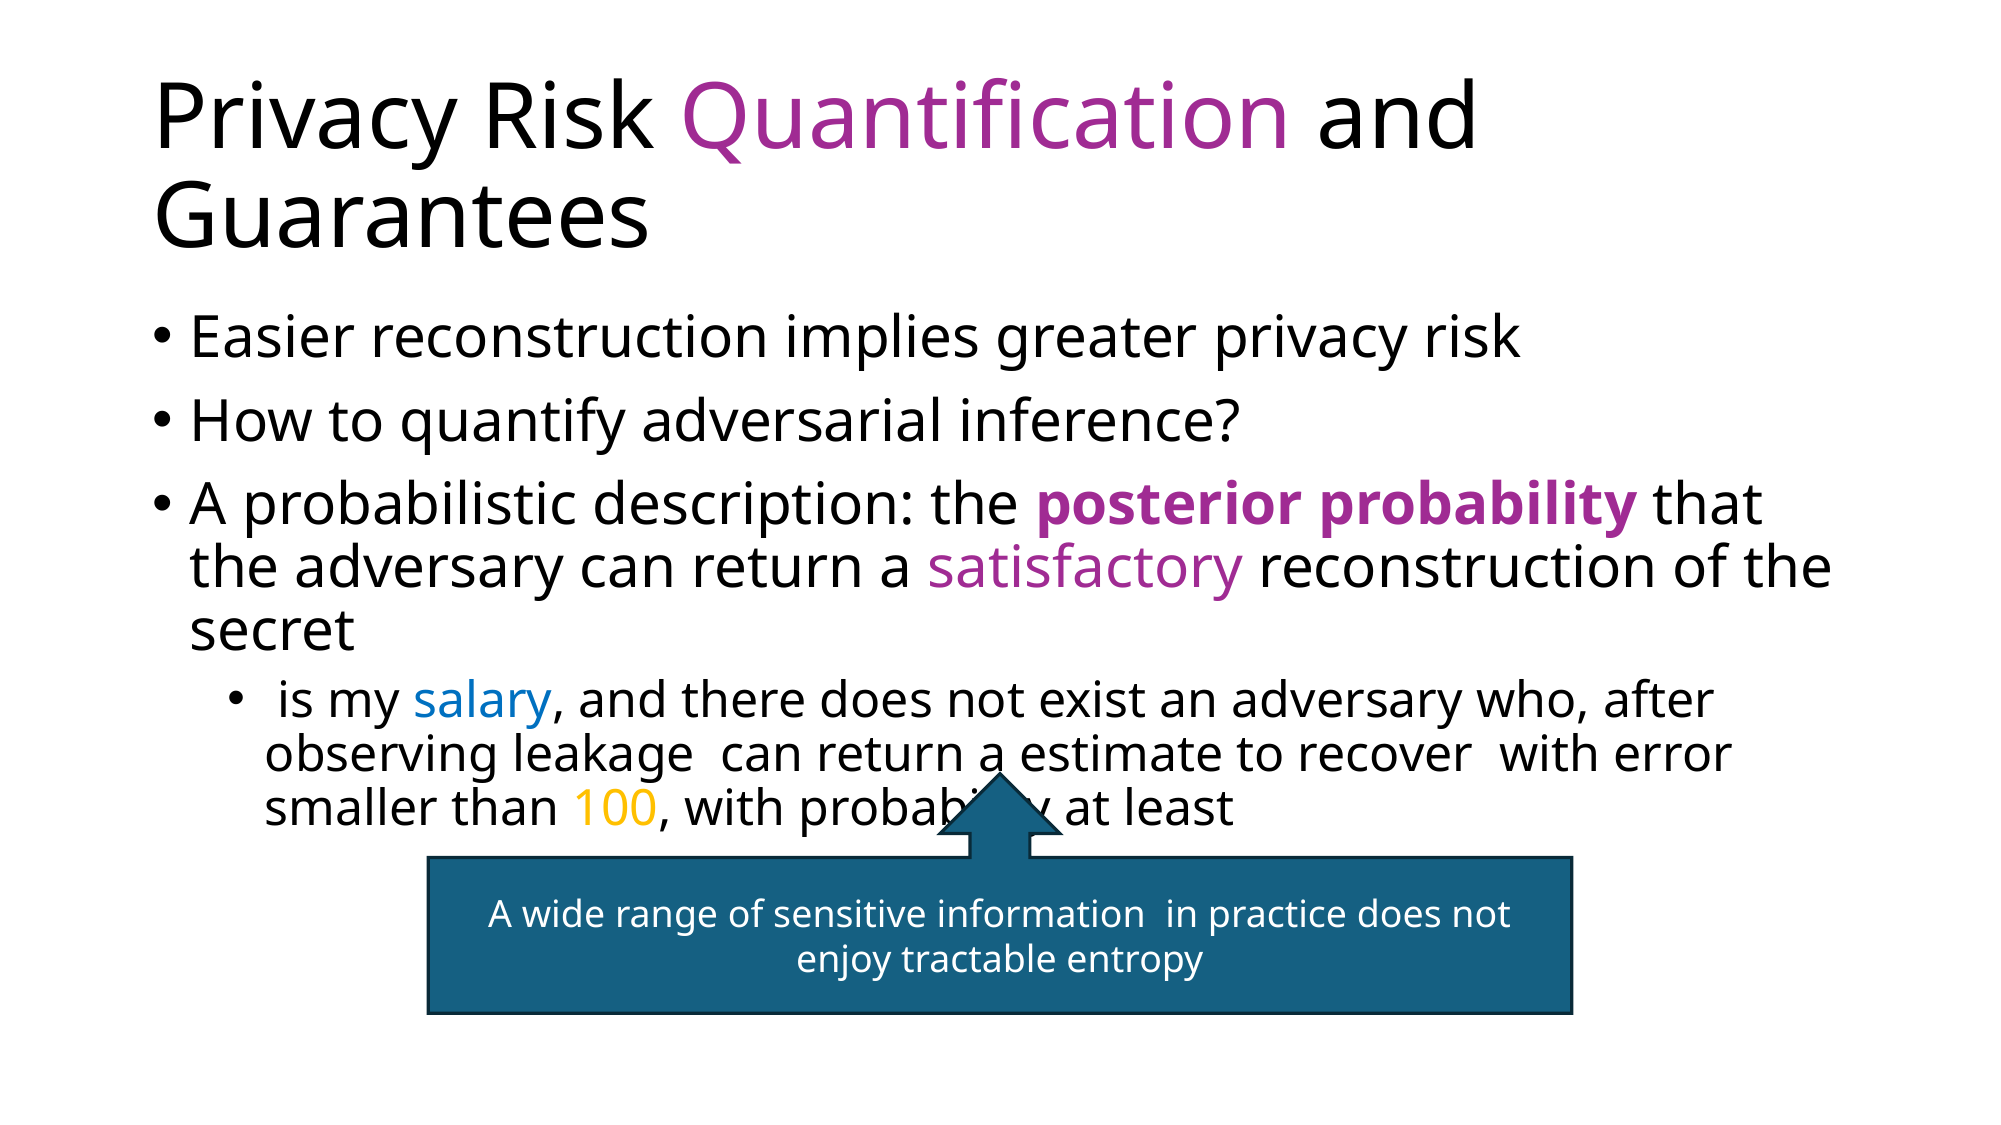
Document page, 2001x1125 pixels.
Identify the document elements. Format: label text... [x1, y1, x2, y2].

title Privacy Risk Quantification and Guarantees [137, 59, 1863, 278]
